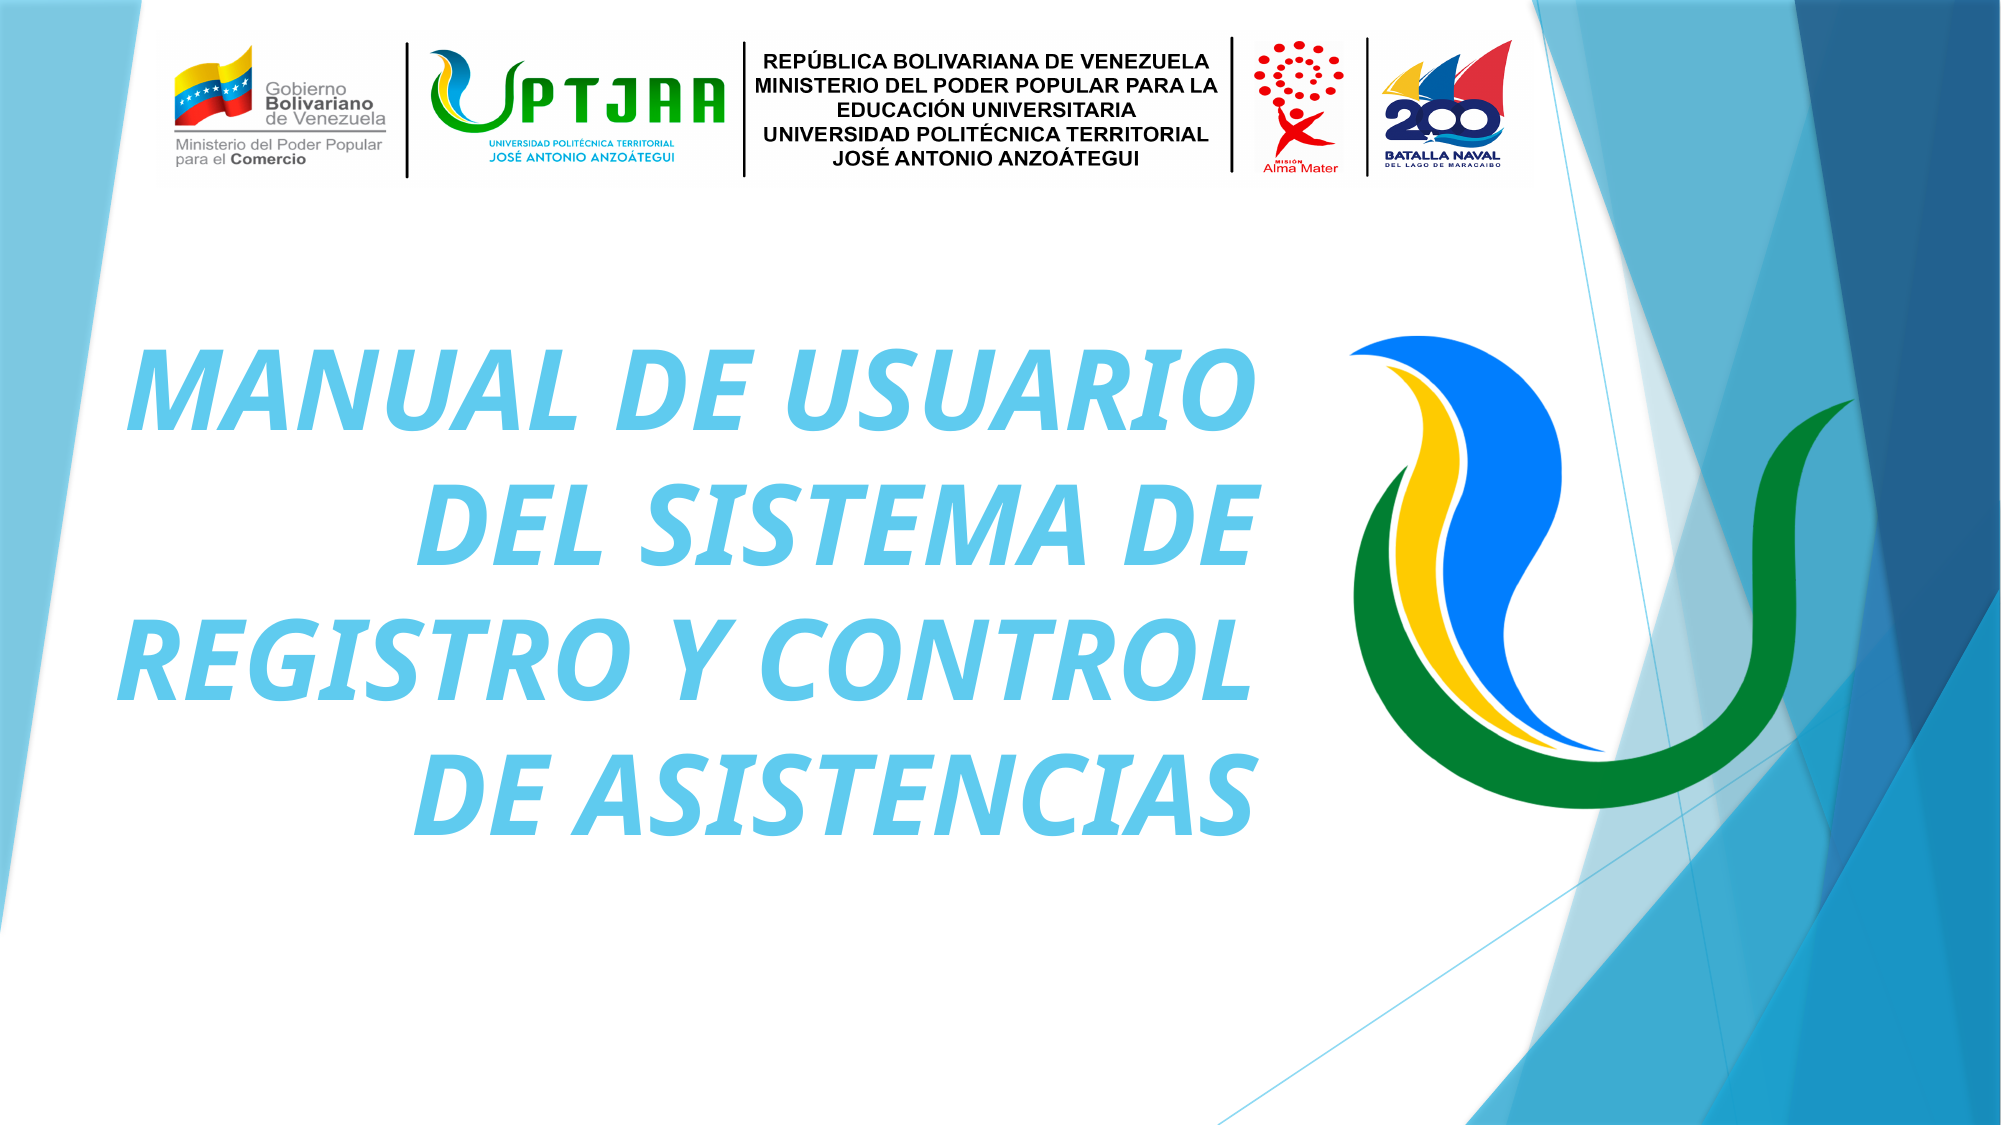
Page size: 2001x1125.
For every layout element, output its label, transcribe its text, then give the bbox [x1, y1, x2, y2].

picture [156, 30, 1534, 188]
picture [1348, 325, 1855, 816]
title MANUAL DE USUARIO DEL SISTEMA DE REGISTRO Y CONTROL DE ASISTENCIAS [0, 326, 1275, 866]
